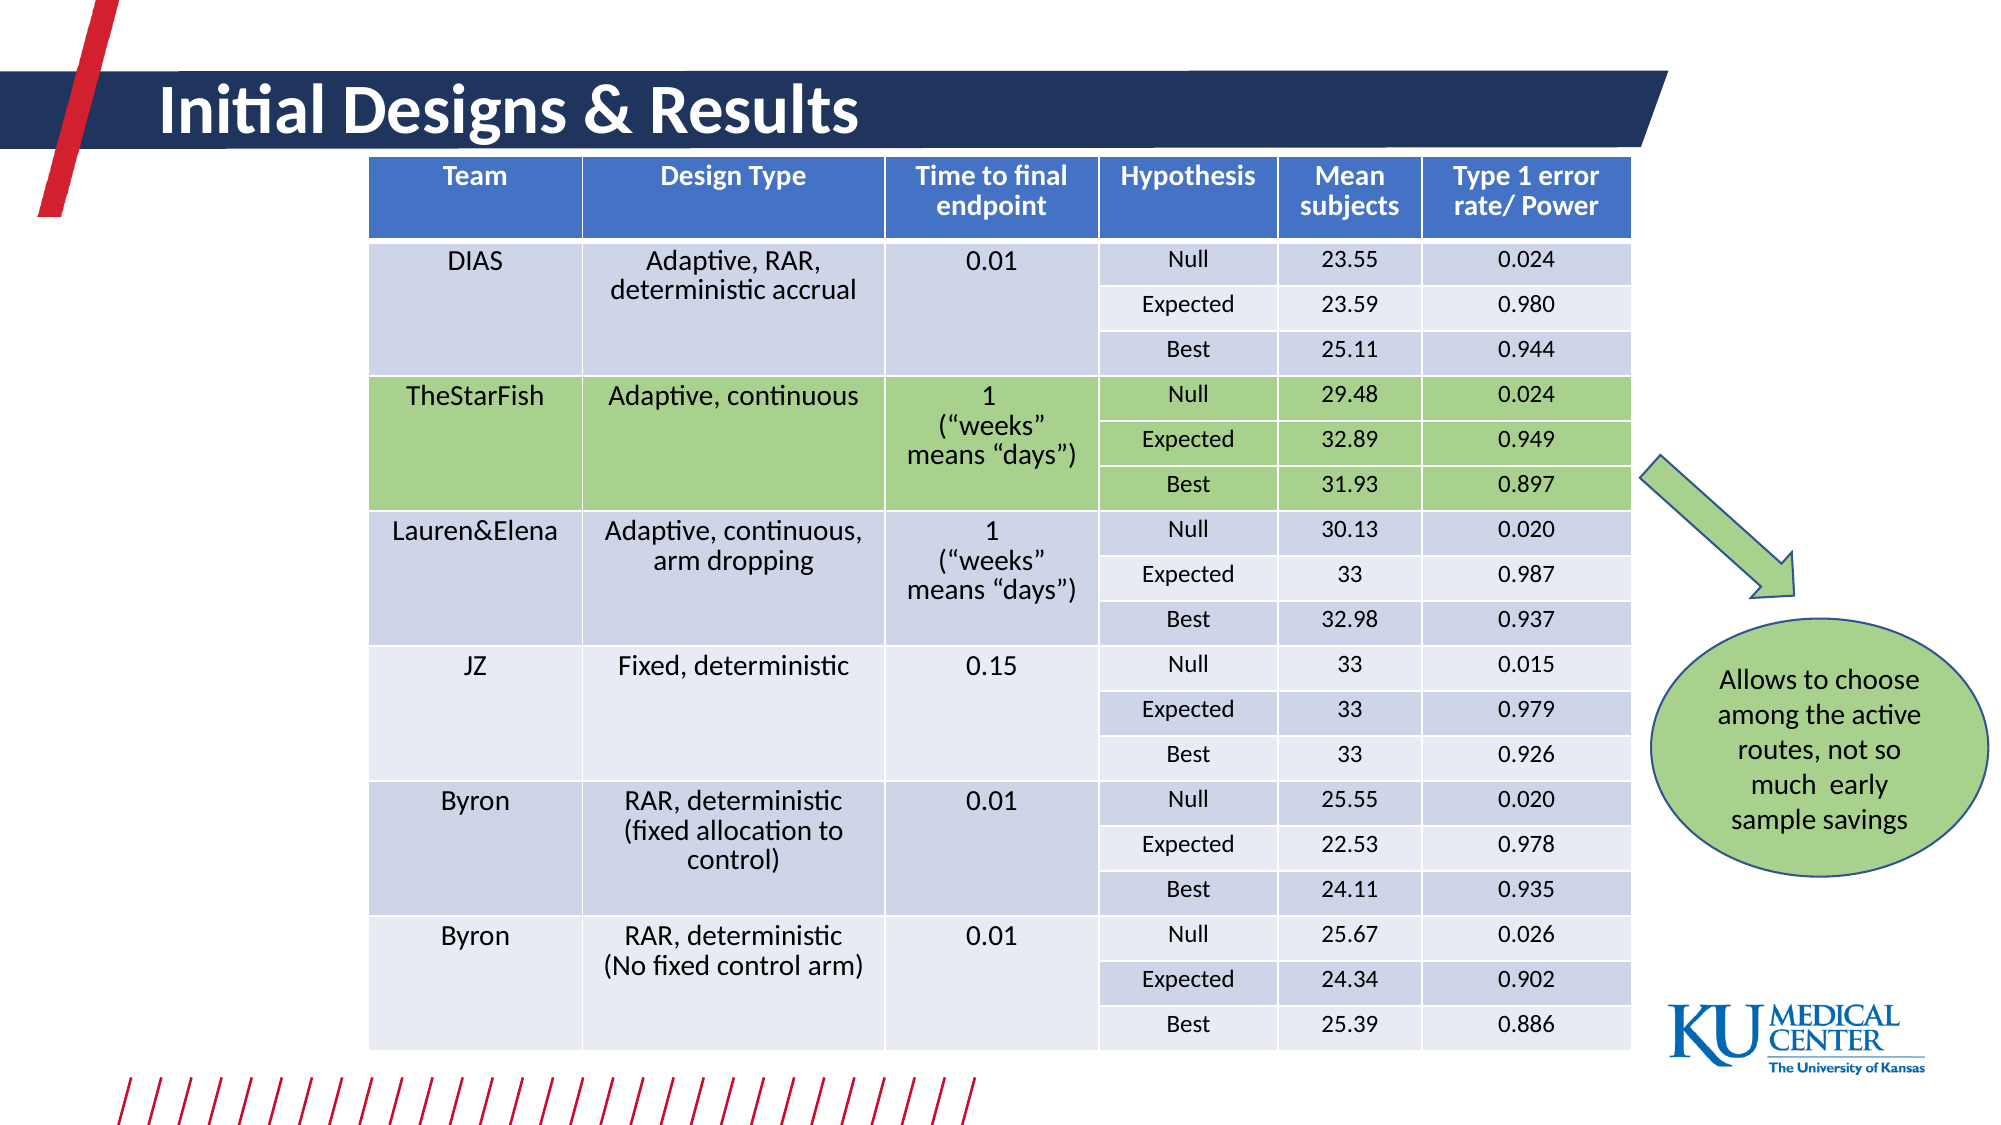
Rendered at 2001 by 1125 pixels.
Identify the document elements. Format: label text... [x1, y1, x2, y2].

table_cell Null [1100, 917, 1277, 960]
table_header Type 1 error rate/ Power [1423, 157, 1631, 238]
table_cell 0.979 [1423, 692, 1631, 735]
table_cell Expected [1100, 287, 1277, 330]
table_cell 25.39 [1279, 1007, 1421, 1050]
table_cell 0.926 [1423, 737, 1631, 780]
table_header Hypothesis [1100, 157, 1277, 238]
table_cell 0.987 [1423, 557, 1631, 600]
table_cell 33 [1279, 557, 1421, 600]
table_cell 1 (“weeks” means “days”) [886, 377, 1098, 510]
table_cell 0.978 [1423, 827, 1631, 870]
table_cell Byron [369, 917, 582, 1050]
table_cell 0.944 [1423, 332, 1631, 375]
table_cell 1 (“weeks” means “days”) [886, 512, 1098, 645]
table_cell 0.026 [1423, 917, 1631, 960]
table_cell 29.48 [1279, 377, 1421, 420]
text_box Initial Designs & Results [143, 55, 1154, 155]
table_cell 25.55 [1279, 782, 1421, 825]
table_cell 33 [1279, 692, 1421, 735]
table_cell 0.020 [1423, 512, 1631, 555]
table_cell Adaptive, continuous, arm dropping [583, 512, 884, 645]
table_cell Expected [1100, 962, 1277, 1005]
table_cell 0.015 [1423, 647, 1631, 690]
table_cell Expected [1100, 557, 1277, 600]
table_cell 0.935 [1423, 872, 1631, 915]
table_cell Lauren&Elena [369, 512, 582, 645]
table_cell TheStarFish [369, 377, 582, 510]
table_cell 0.024 [1423, 377, 1631, 420]
table_cell 24.34 [1279, 962, 1421, 1005]
table_cell 0.15 [886, 647, 1098, 780]
table_cell 0.020 [1423, 782, 1631, 825]
table_cell 0.01 [886, 917, 1098, 1050]
table_cell Adaptive, continuous [583, 377, 884, 510]
picture [37, 0, 119, 217]
table_cell 33 [1279, 647, 1421, 690]
table_cell 25.11 [1279, 332, 1421, 375]
table_cell 33 [1279, 737, 1421, 780]
table_cell 0.902 [1423, 962, 1631, 1005]
table_cell Expected [1100, 827, 1277, 870]
table_cell Expected [1100, 422, 1277, 465]
table_cell Best [1100, 602, 1277, 645]
table_cell DIAS [369, 244, 582, 375]
table_cell 0.024 [1423, 244, 1631, 285]
table_cell 23.55 [1279, 244, 1421, 285]
table_cell Fixed, deterministic [583, 647, 884, 780]
table_cell 0.949 [1423, 422, 1631, 465]
table_header Time to final endpoint [886, 157, 1098, 238]
table_cell Best [1100, 737, 1277, 780]
table_cell Best [1100, 467, 1277, 510]
table_cell 0.937 [1423, 602, 1631, 645]
table_cell 22.53 [1279, 827, 1421, 870]
table_cell 0.886 [1423, 1007, 1631, 1050]
table_cell Byron [369, 782, 582, 915]
table_cell Best [1100, 332, 1277, 375]
table_cell 0.897 [1423, 467, 1631, 510]
text_box Allows to choose among the active routes, not so much early sample savings [1650, 617, 1990, 878]
table_cell RAR, deterministic (No fixed control arm) [583, 917, 884, 1050]
table_cell JZ [369, 647, 582, 780]
table_cell Best [1100, 1007, 1277, 1050]
table_cell Null [1100, 647, 1277, 690]
text_box [1638, 453, 1796, 600]
table_cell 24.11 [1279, 872, 1421, 915]
table_cell 32.98 [1279, 602, 1421, 645]
table_cell 25.67 [1279, 917, 1421, 960]
table_cell Null [1100, 377, 1277, 420]
table_cell 0.01 [886, 244, 1098, 375]
picture [1668, 1004, 1925, 1075]
table_cell Null [1100, 782, 1277, 825]
table_cell 0.01 [886, 782, 1098, 915]
table_cell Best [1100, 872, 1277, 915]
table_cell Adaptive, RAR, deterministic accrual [583, 244, 884, 375]
table_cell 32.89 [1279, 422, 1421, 465]
table_cell Null [1100, 244, 1277, 285]
table_cell 30.13 [1279, 512, 1421, 555]
table_cell Null [1100, 512, 1277, 555]
table_header Team [369, 157, 582, 238]
table_cell 0.980 [1423, 287, 1631, 330]
table_cell 31.93 [1279, 467, 1421, 510]
table_header Design Type [583, 157, 884, 238]
table_cell 23.59 [1279, 287, 1421, 330]
table_cell RAR, deterministic (fixed allocation to control) [583, 782, 884, 915]
table_cell Expected [1100, 692, 1277, 735]
table_header Mean subjects [1279, 157, 1421, 238]
